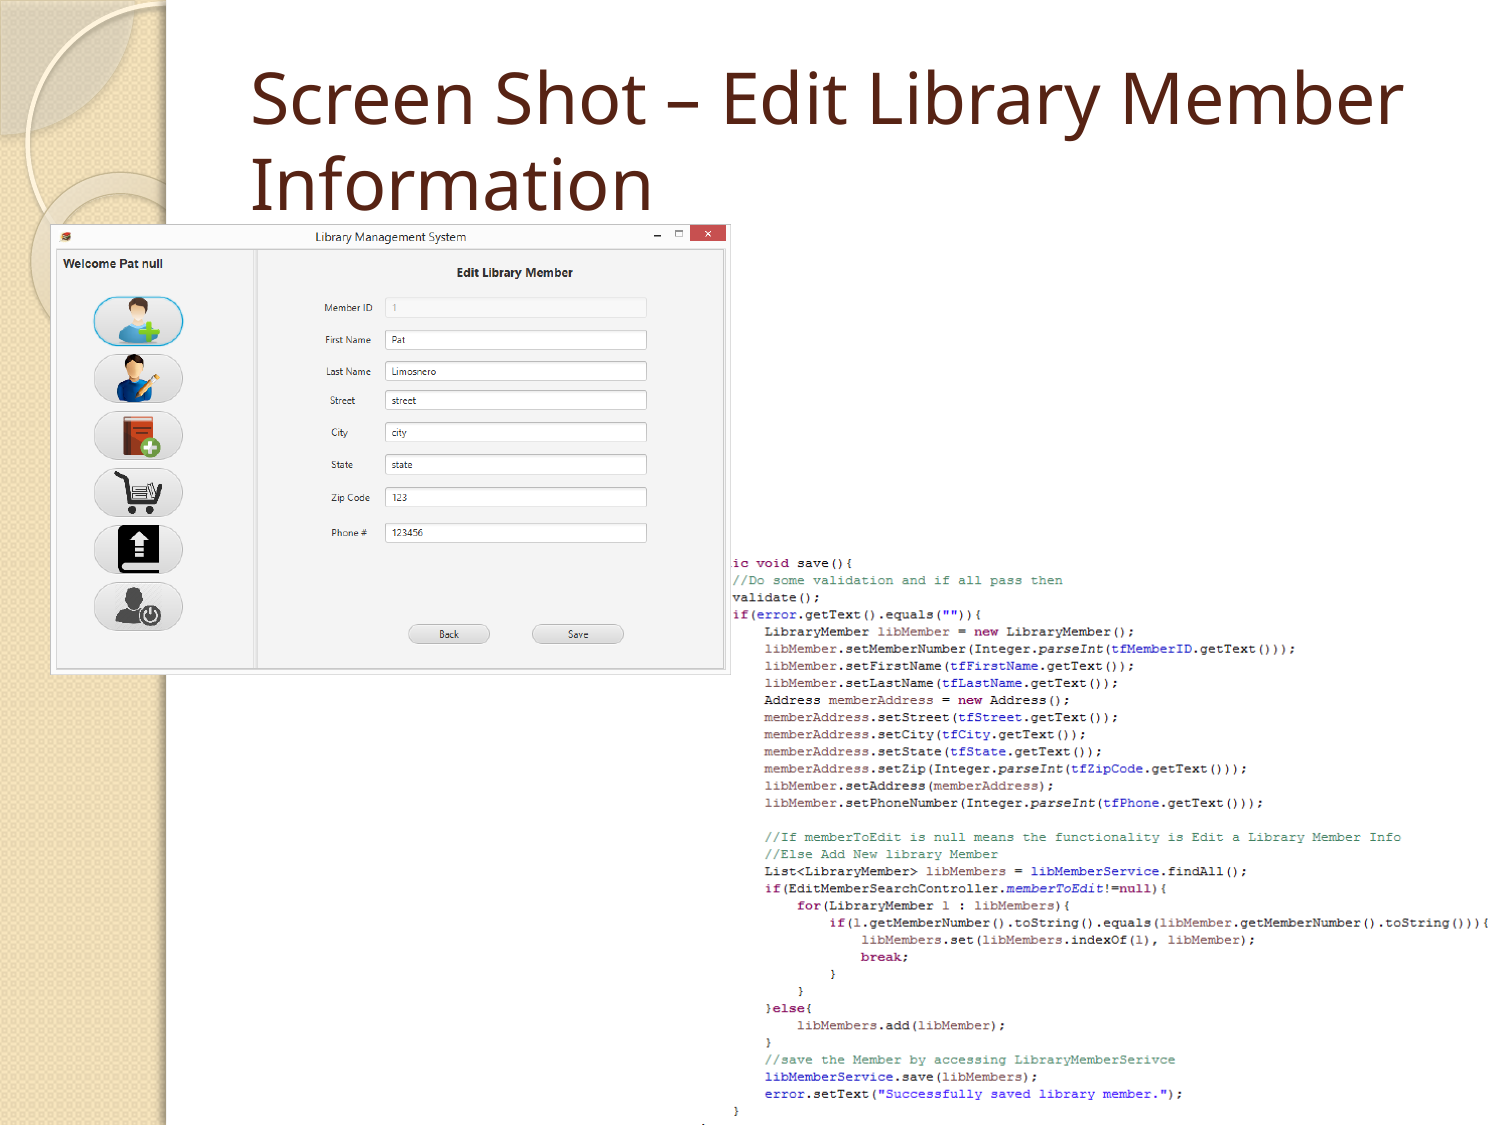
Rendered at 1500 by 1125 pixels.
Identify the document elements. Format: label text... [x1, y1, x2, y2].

picture [49, 224, 1500, 1125]
title Screen Shot – Edit Library Member Information [235, 45, 1466, 233]
